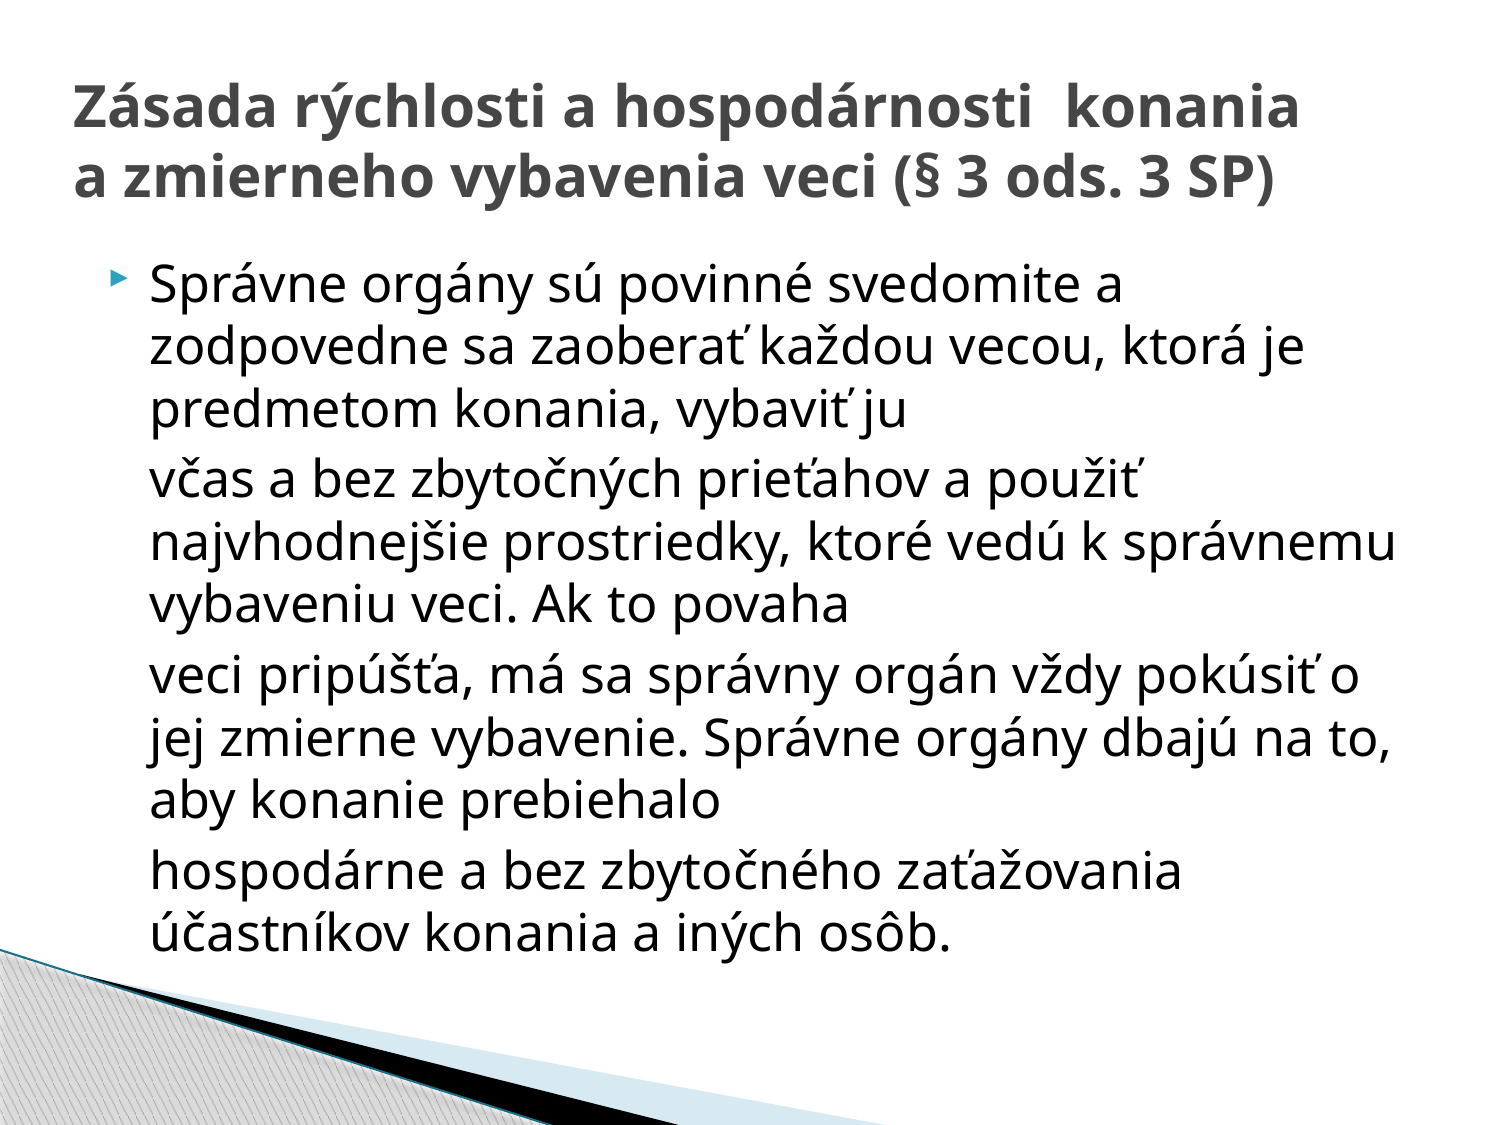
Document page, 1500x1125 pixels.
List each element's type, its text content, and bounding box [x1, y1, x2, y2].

list Správne orgány sú povinné svedomite a zodpovedne sa zaoberať každou vecou, ktorá je predmetom konania, vybaviť ju včas a bez zbytočných prieťahov a použiť najvhodnejšie prostriedky, ktoré vedú k správnemu vybaveniu veci. Ak to povaha veci pripúšťa, má sa správny orgán vždy pokúsiť o jej zmierne vybavenie. Správne orgány dbajú na to, aby konanie prebiehalo hospodárne a bez zbytočného zaťažovania účastníkov konania a iných osôb. [75, 243, 1425, 986]
title Zásada rýchlosti a hospodárnosti konania a zmierneho vybavenia veci (§ 3 ods. 3 SP) [58, 45, 1425, 233]
